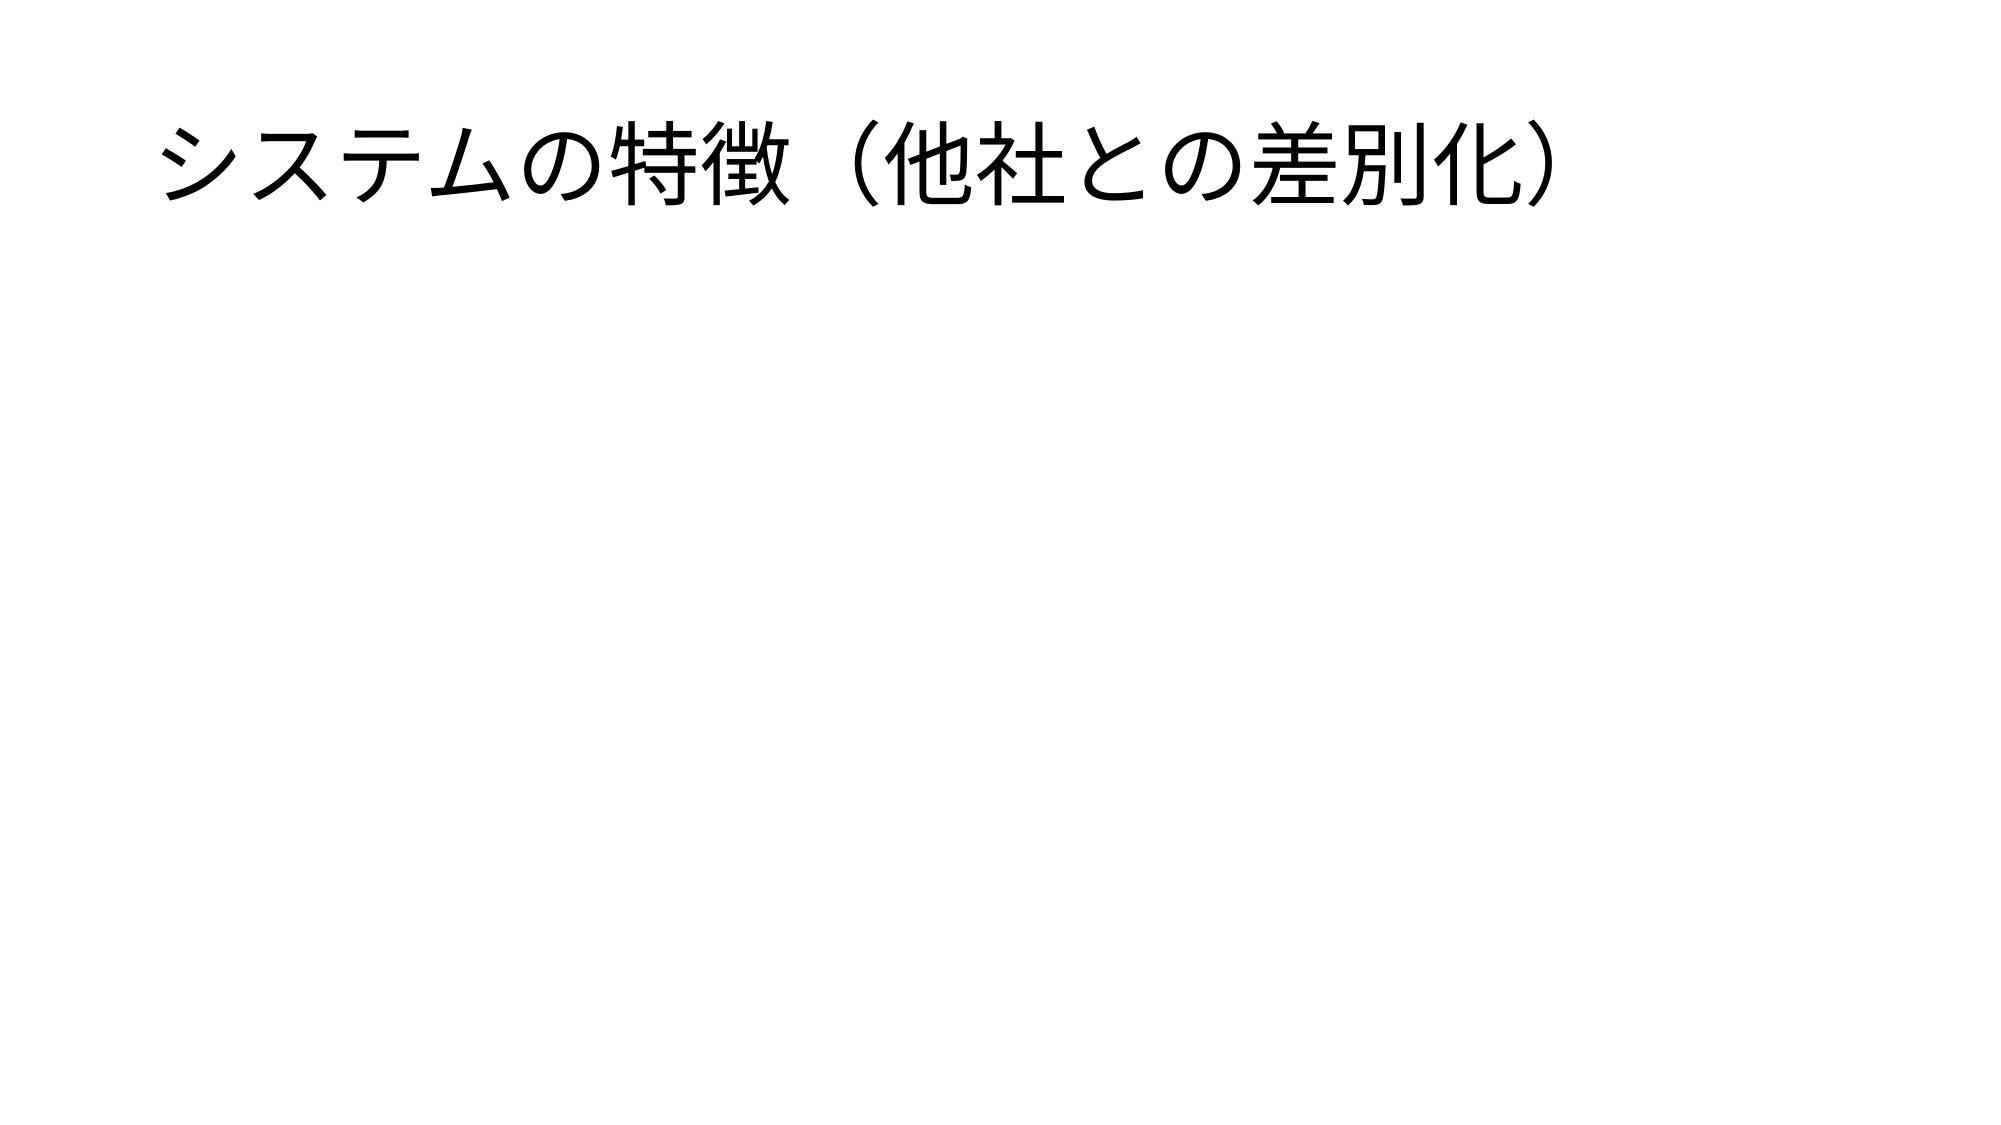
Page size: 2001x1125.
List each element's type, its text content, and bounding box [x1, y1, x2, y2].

title システムの特徴（他社との差別化） [137, 59, 1863, 278]
